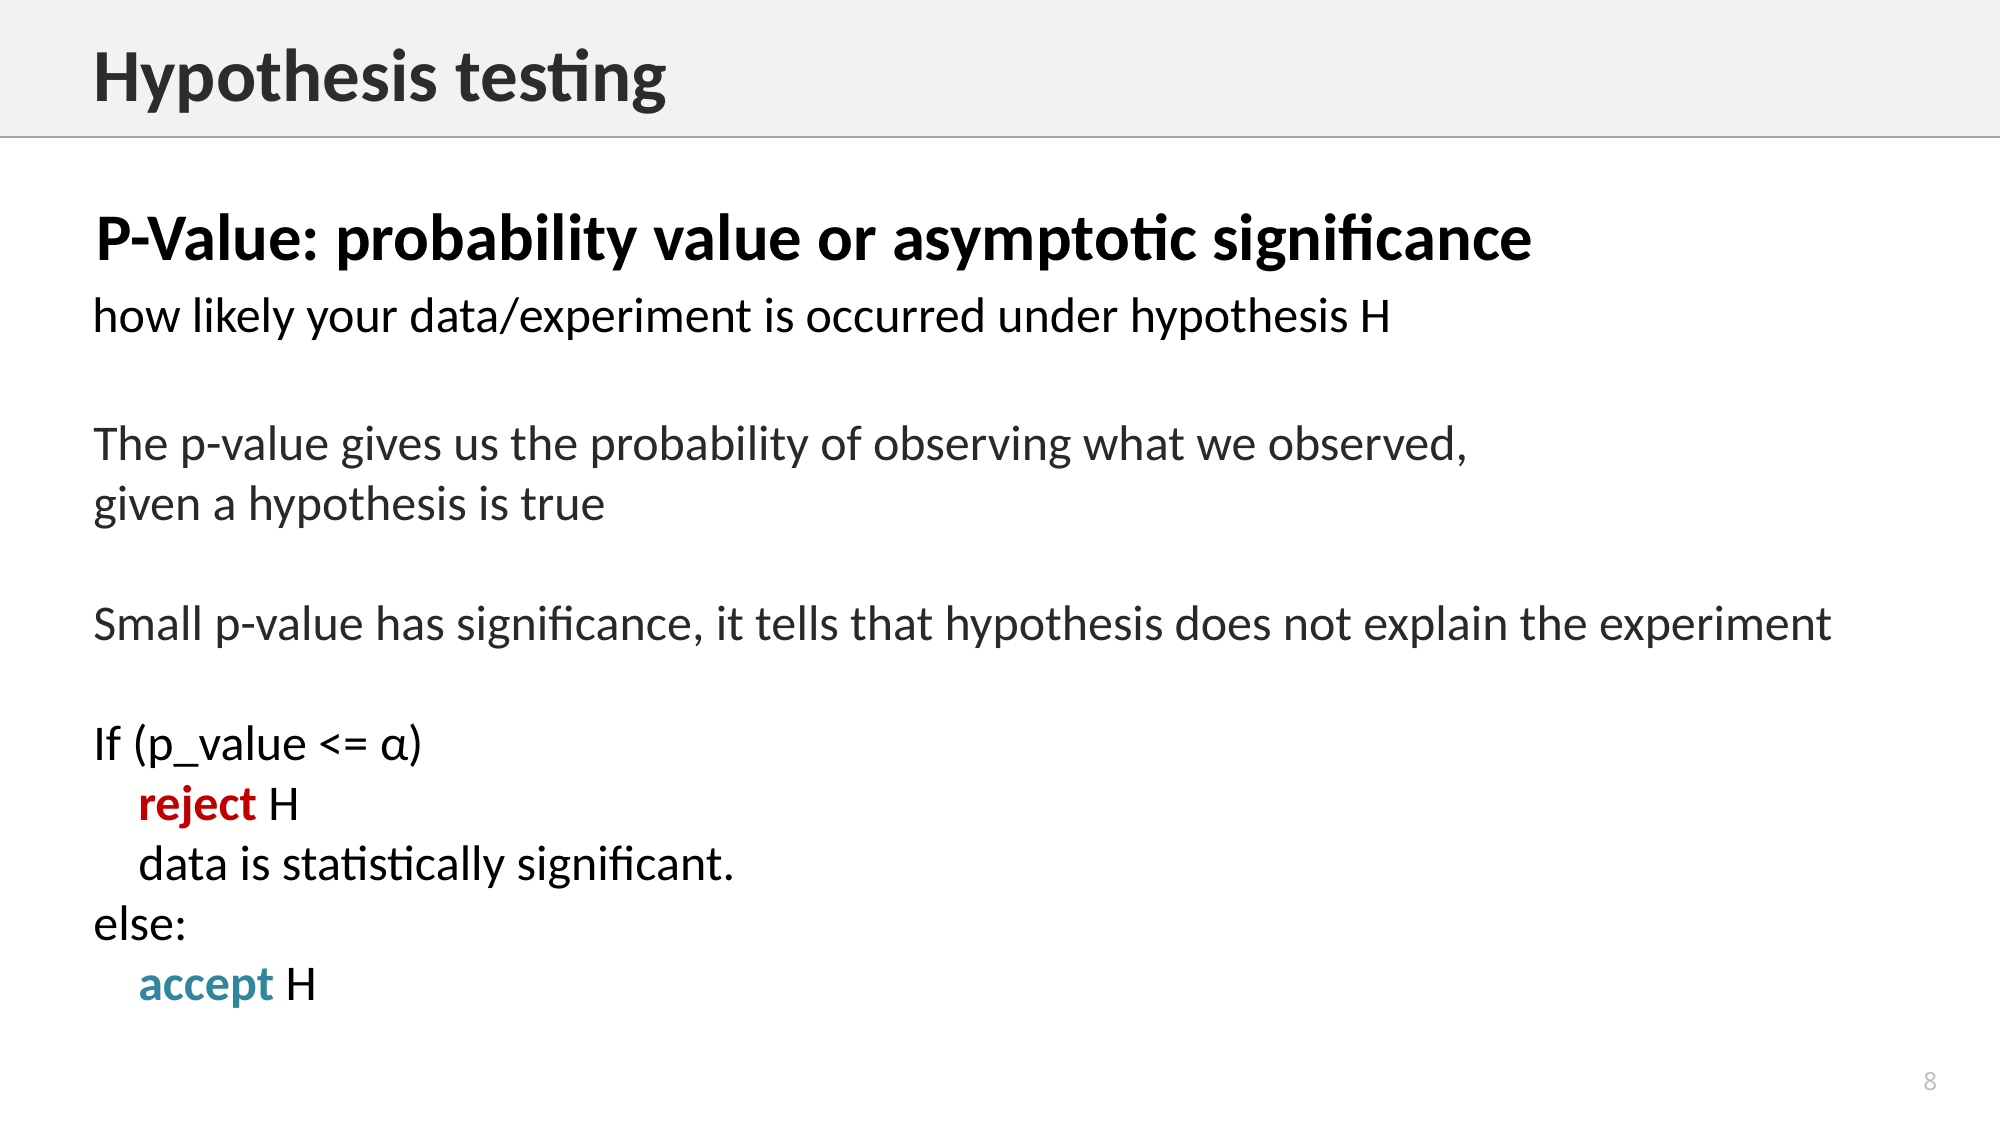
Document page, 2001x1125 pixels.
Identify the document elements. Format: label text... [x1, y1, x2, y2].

text_box P-Value: probability value or asymptotic significance [81, 186, 1627, 275]
text_box how likely your data/experiment is occurred under hypothesis H [77, 275, 1838, 350]
text_box The p-value gives us the probability of observing what we observed, given a hypothesis is true Small p-value has significance, it tells that hypothesis does not explain the experiment If (p_value <= α) reject H data is statistically significant. else: accept H [78, 342, 1910, 1018]
text_box Hypothesis testing [78, 19, 1863, 124]
